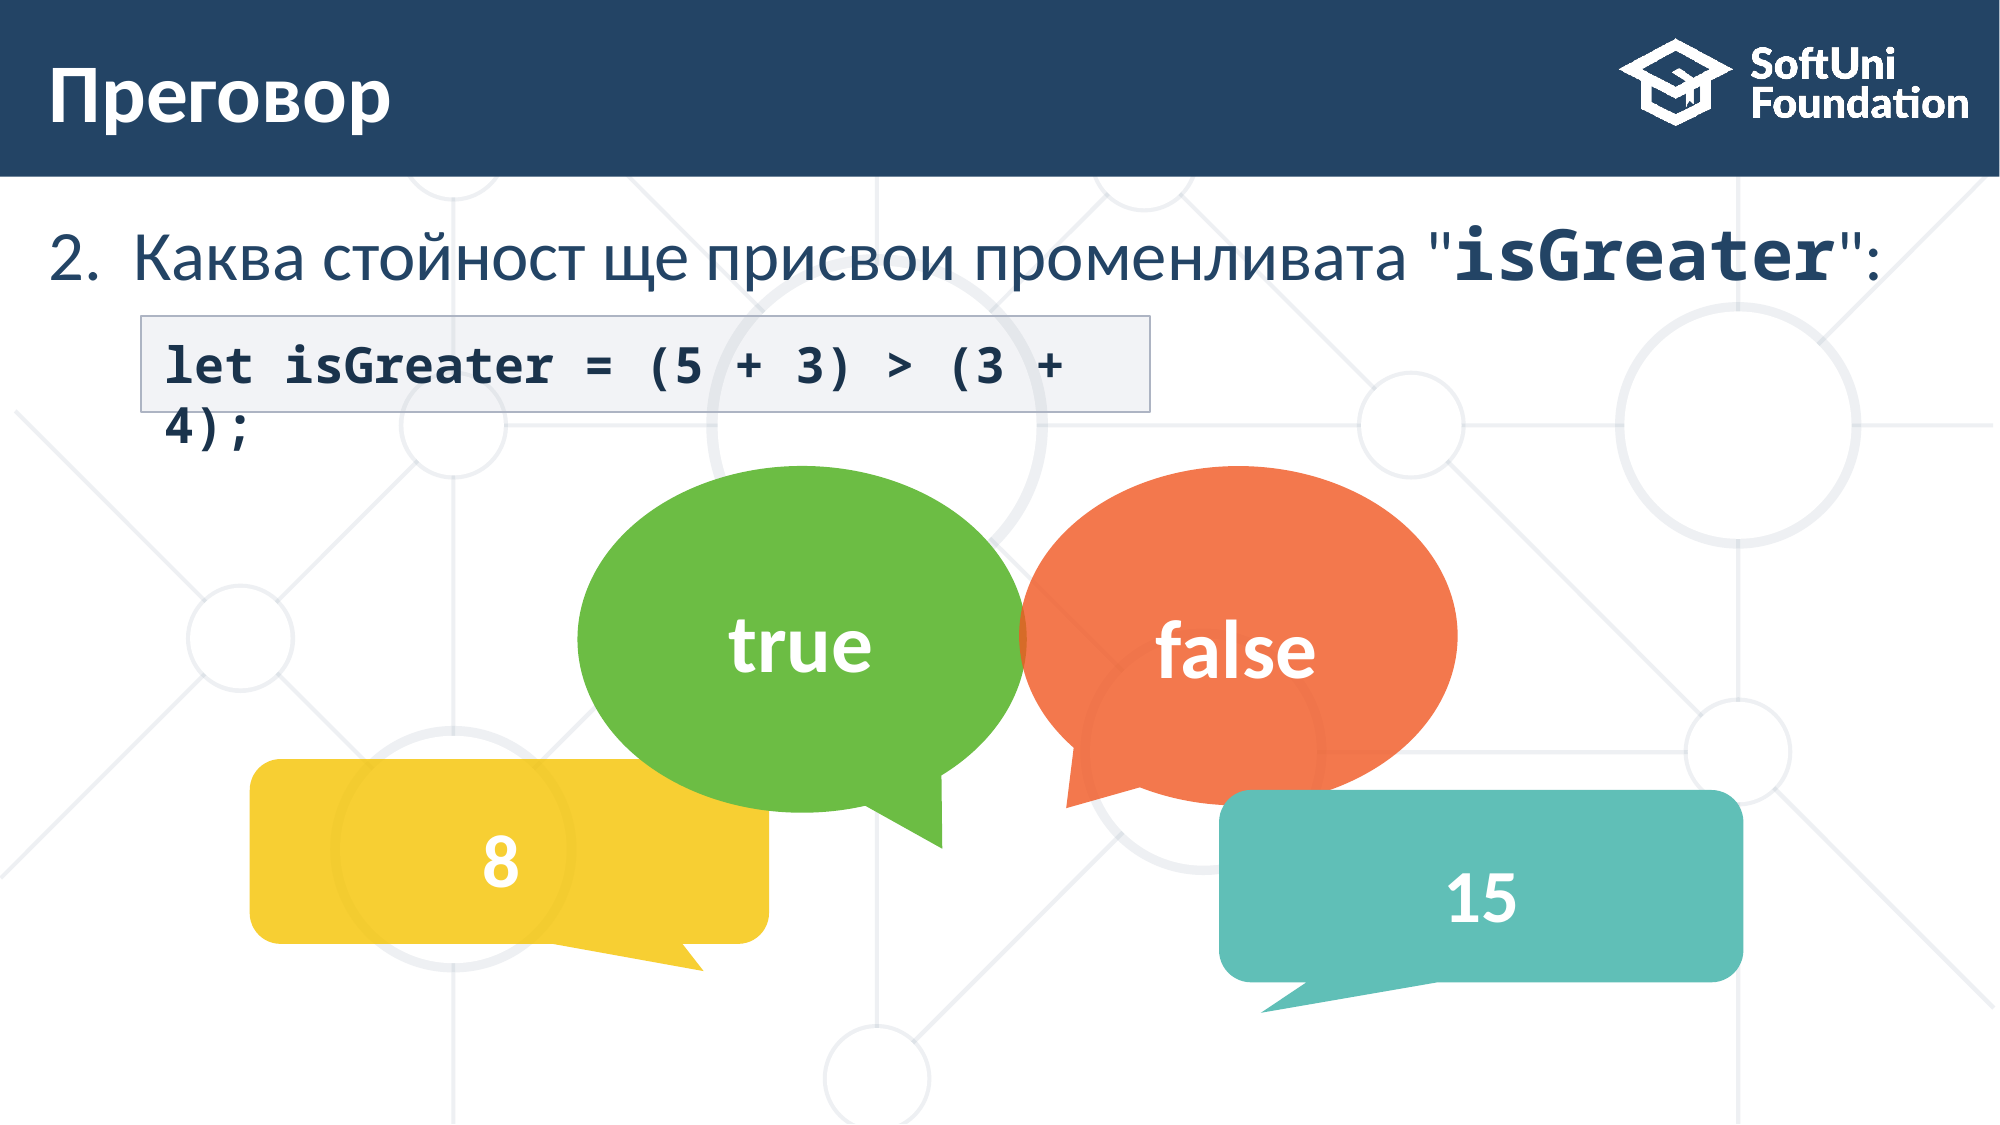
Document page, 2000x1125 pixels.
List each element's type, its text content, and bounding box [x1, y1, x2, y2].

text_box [249, 758, 770, 945]
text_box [577, 465, 1019, 813]
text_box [1218, 789, 1744, 983]
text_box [1018, 465, 1458, 806]
title Преговор [31, 16, 1591, 162]
list let isGreater = (5 + 3) > (3 + 4); [140, 315, 1151, 413]
picture [1618, 38, 1968, 126]
list Каква стойност ще присвои променливата "isGreater": [31, 200, 1969, 1051]
